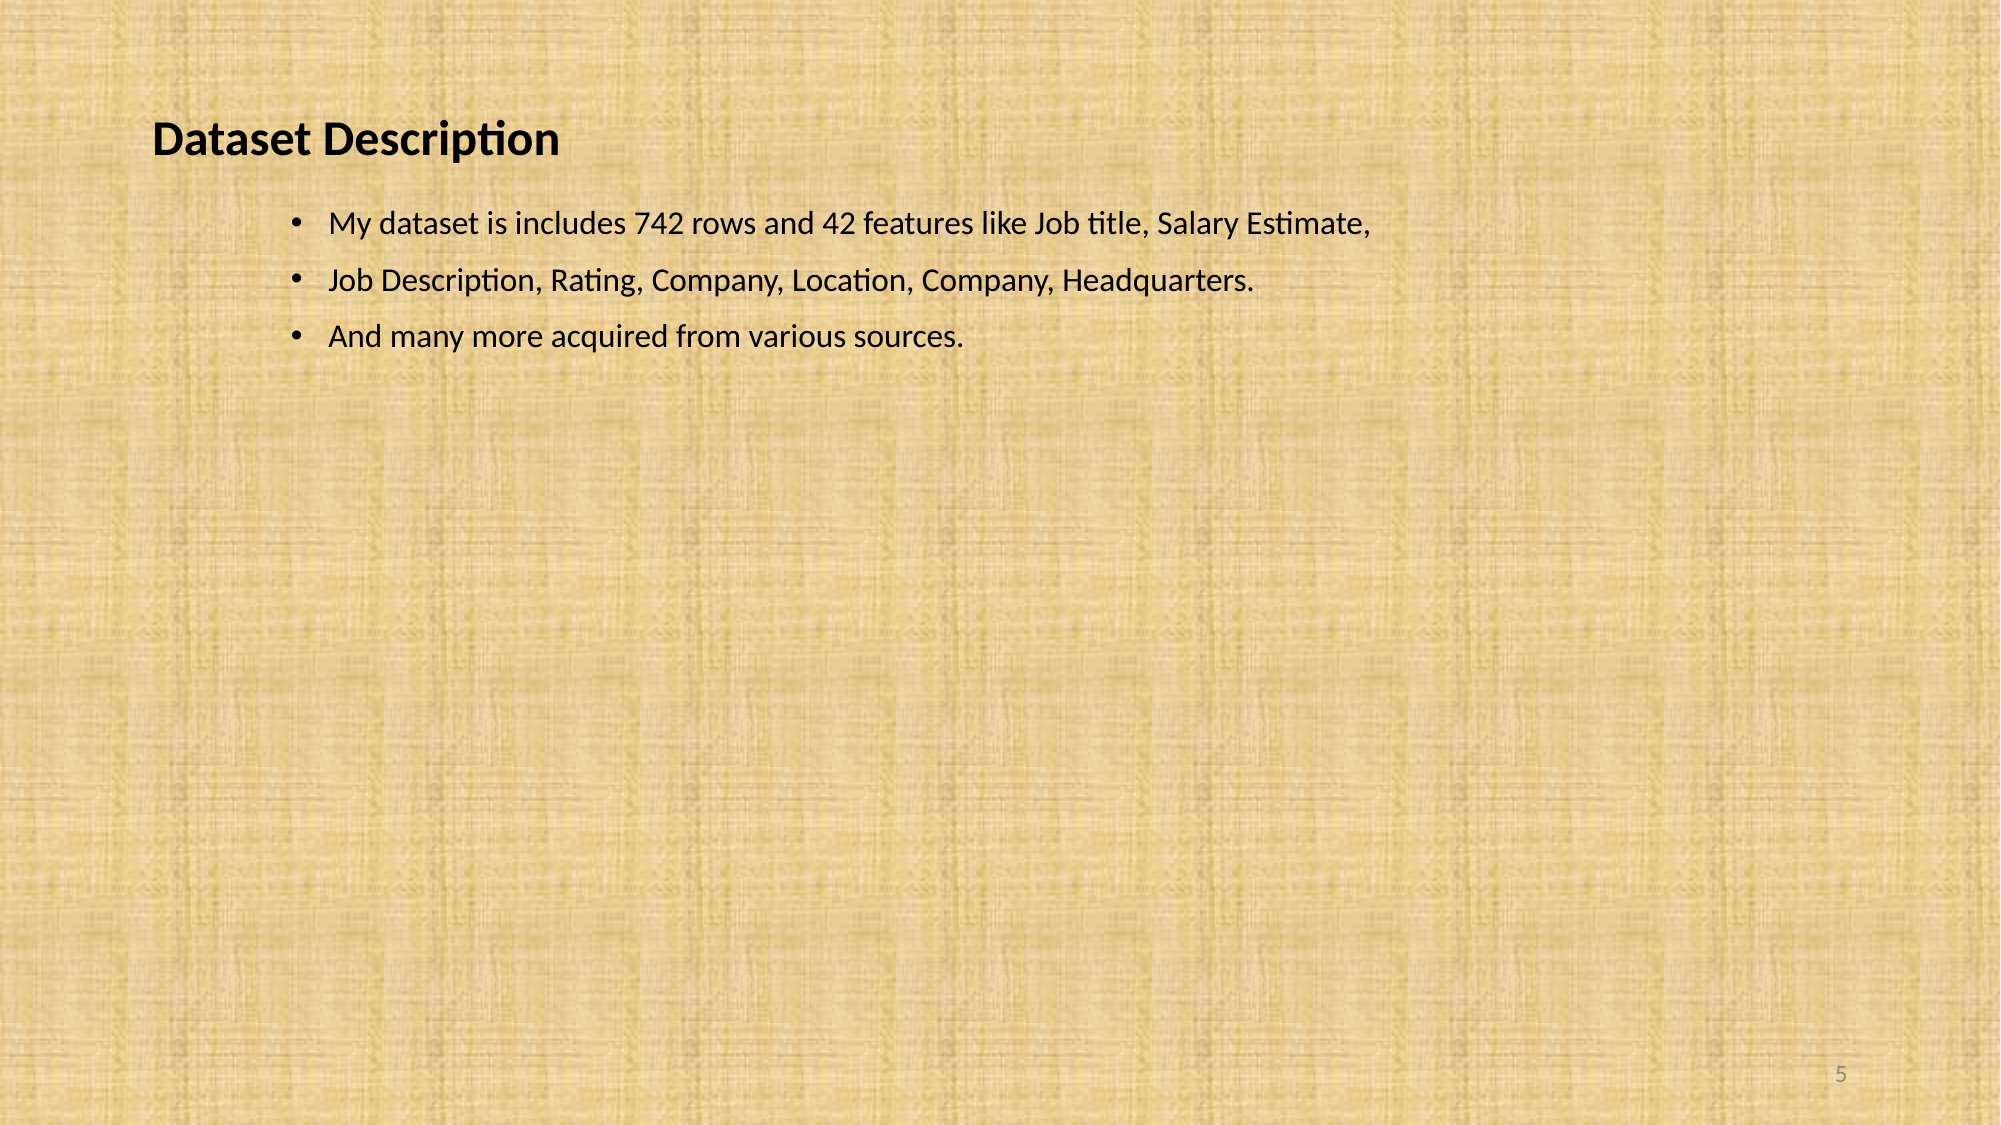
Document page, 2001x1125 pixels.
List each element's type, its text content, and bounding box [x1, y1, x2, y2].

title Dataset Description [137, 59, 1863, 218]
picture [0, 0, 2001, 1125]
slide_number 5 [1412, 1042, 1863, 1103]
list My dataset is includes 742 rows and 42 features like Job title, Salary Estimate, Job Description, Rating, Company, Location, Company, Headquarters. And many more acquired from various sources. [275, 198, 1957, 1023]
